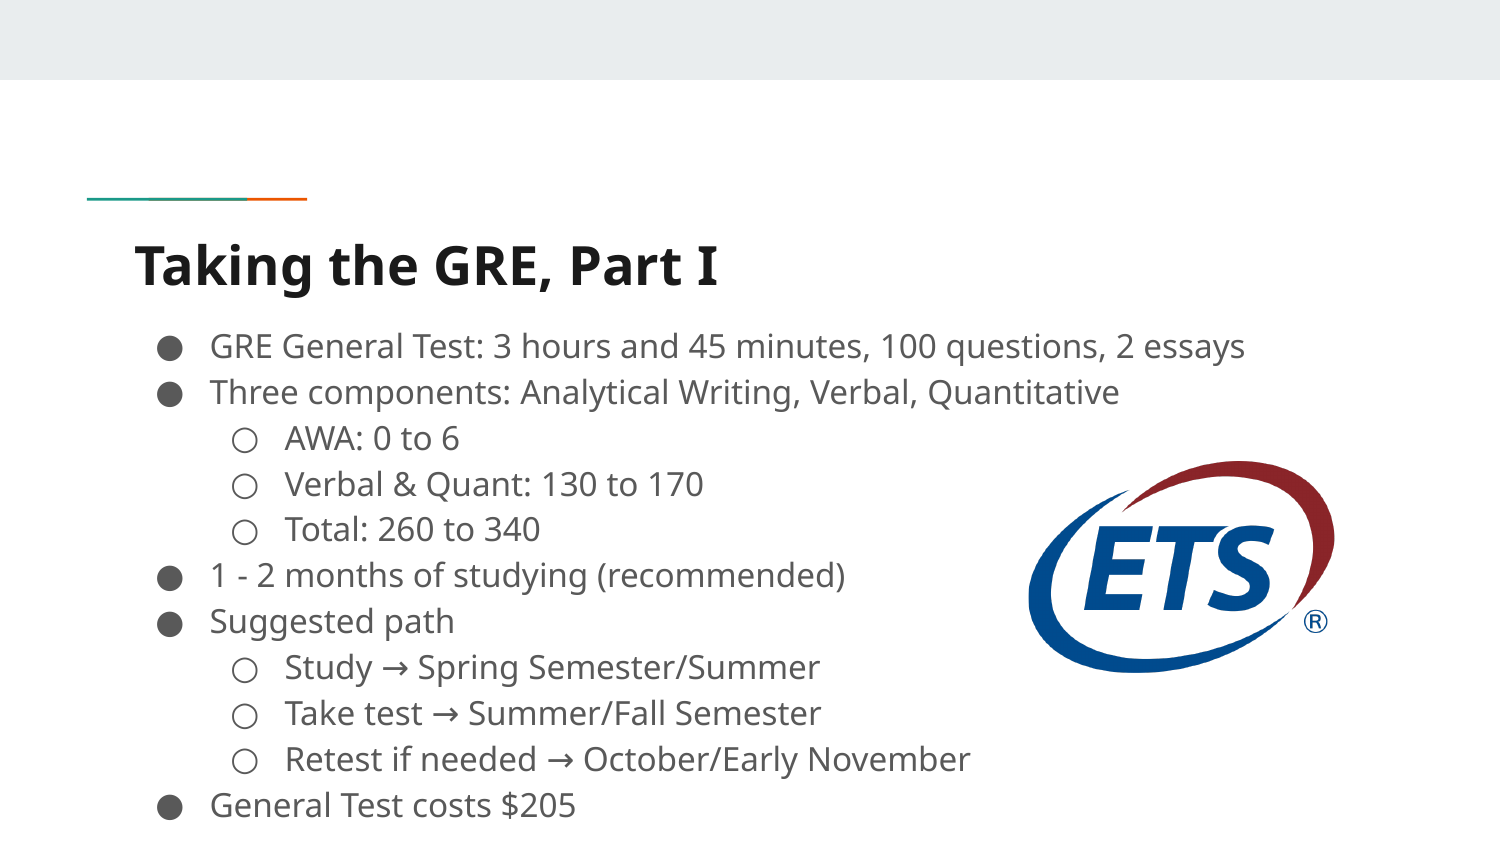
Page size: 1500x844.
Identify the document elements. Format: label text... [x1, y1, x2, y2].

picture [1028, 461, 1401, 674]
list GRE General Test: 3 hours and 45 minutes, 100 questions, 2 essays Three components: Analytical Writing, Verbal, Quantitative AWA: 0 to 6 Verbal & Quant: 130 to 170 Total: 260 to 340 1 - 2 months of studying (recommended) Suggested path Study → Spring Semester/Summer Take test → Summer/Fall Semester Retest if needed → October/Early November General Test costs $205 [119, 304, 1342, 831]
title Taking the GRE, Part I [119, 216, 1381, 305]
